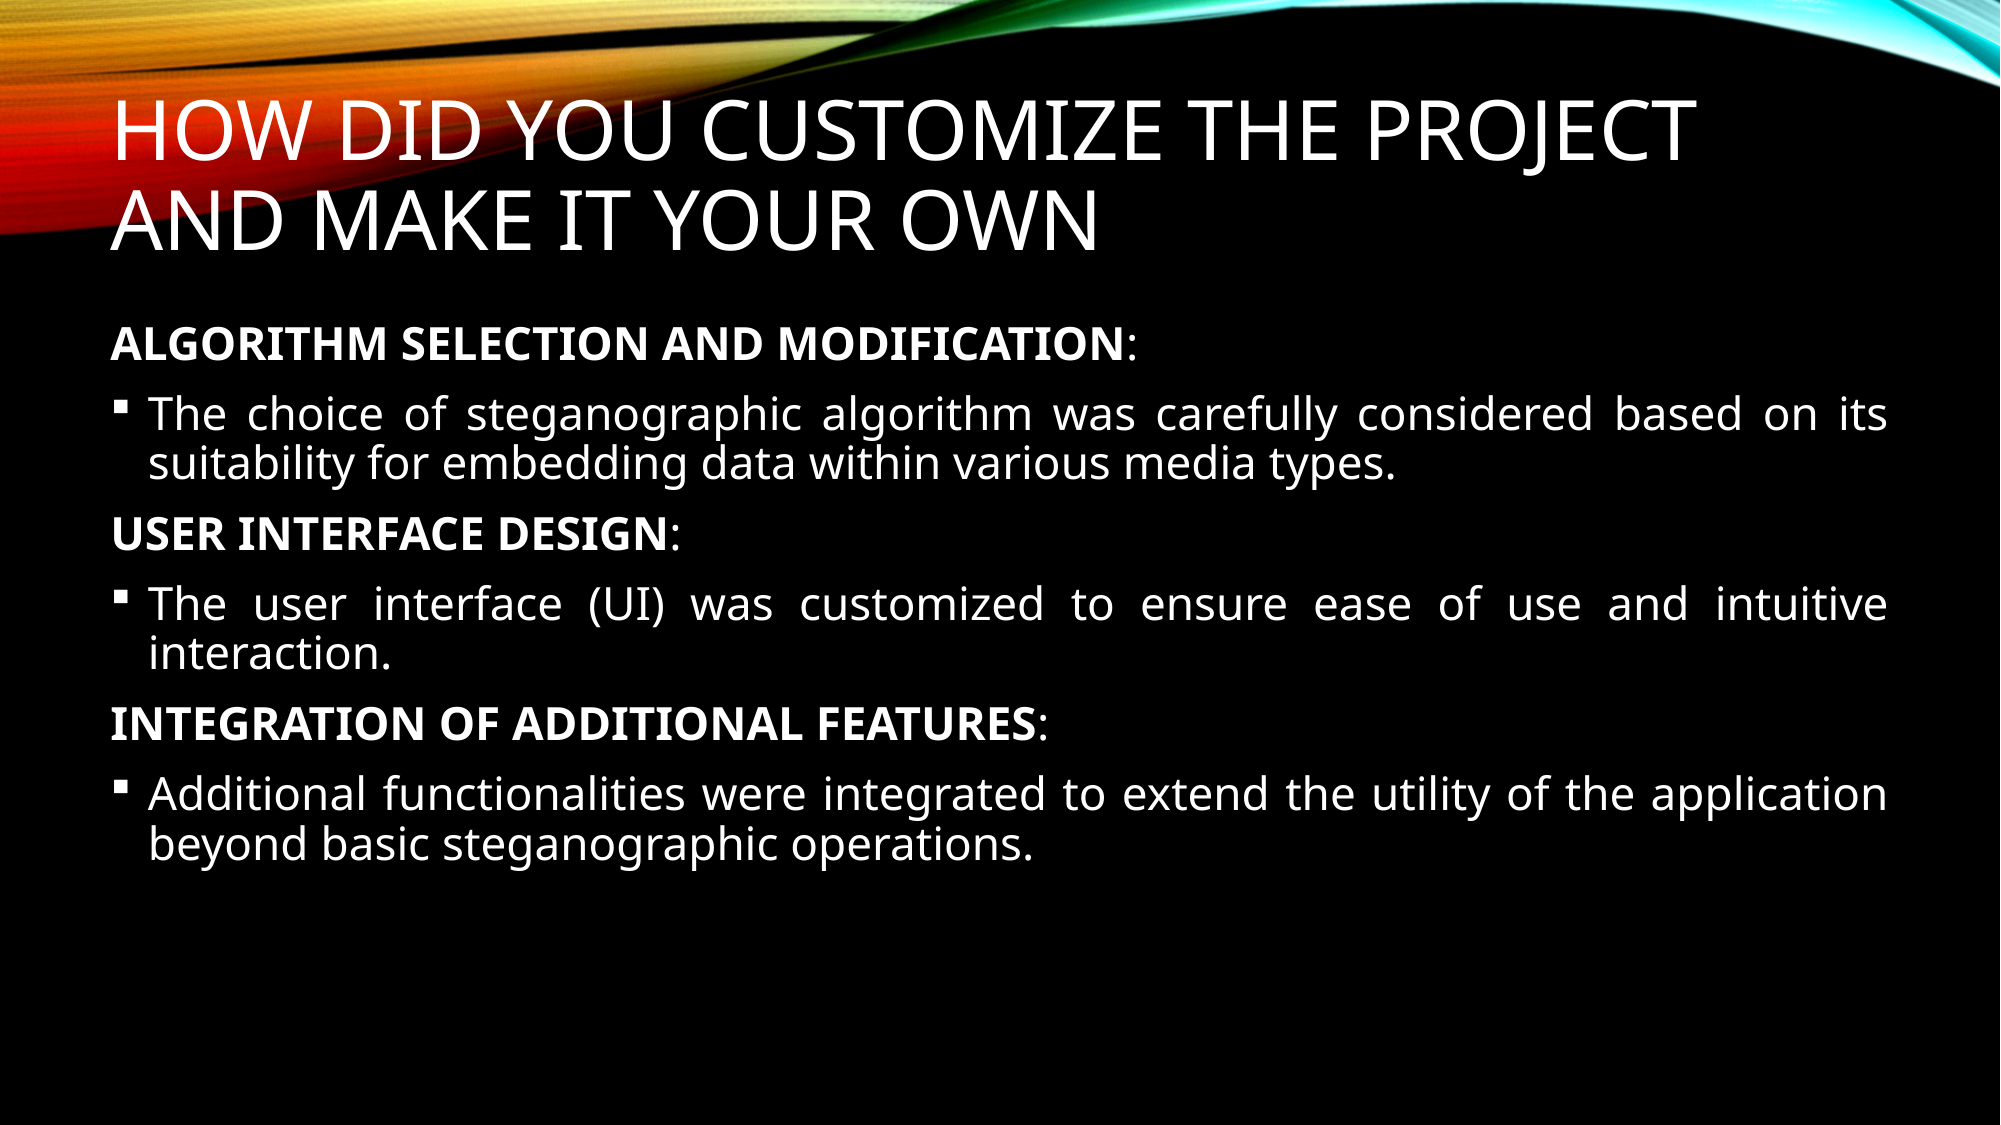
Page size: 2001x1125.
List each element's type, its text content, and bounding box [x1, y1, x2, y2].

list ALGORITHM SELECTION AND MODIFICATION: The choice of steganographic algorithm was carefully considered based on its suitability for embedding data within various media types. USER INTERFACE DESIGN: The user interface (UI) was customized to ensure ease of use and intuitive interaction. INTEGRATION OF ADDITIONAL FEATURES: Additional functionalities were integrated to extend the utility of the application beyond basic steganographic operations. [95, 313, 1905, 1044]
picture [0, 0, 2000, 237]
title How did you customize the project and make it your own [95, 81, 1905, 276]
